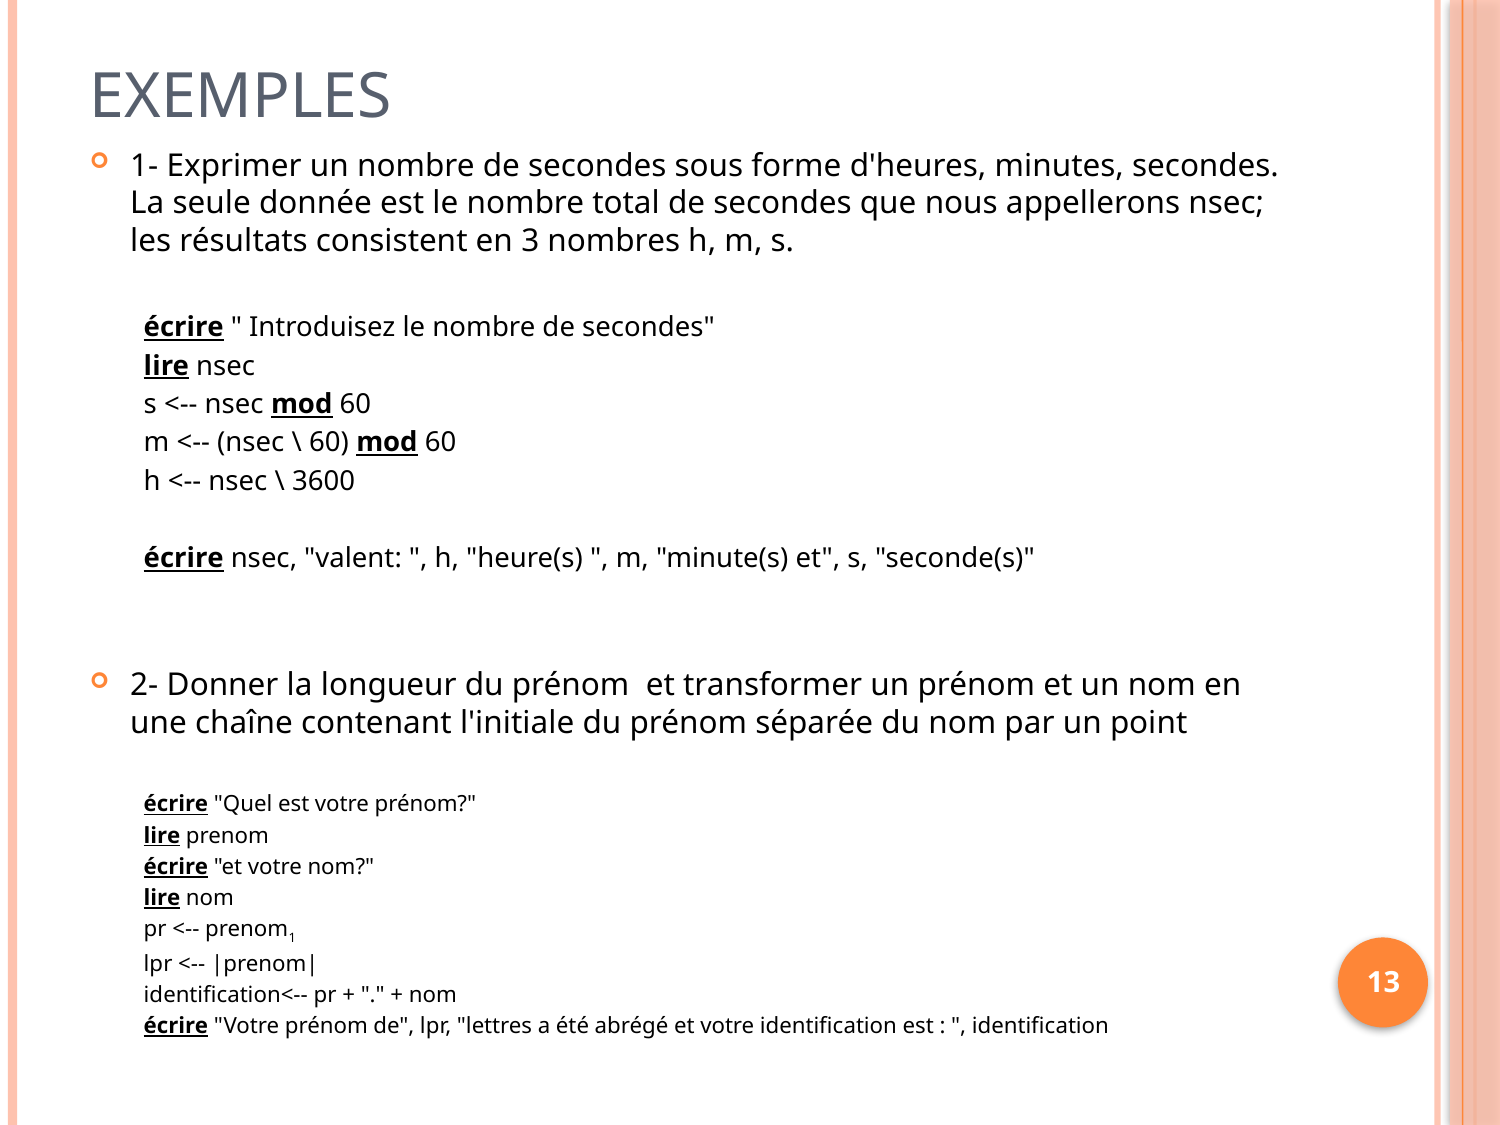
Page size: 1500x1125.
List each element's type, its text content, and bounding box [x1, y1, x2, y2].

title Exemples [75, 45, 1300, 137]
list 1- Exprimer un nombre de secondes sous forme d'heures, minutes, secondes. La seule donnée est le nombre total de secondes que nous appellerons nsec; les résultats consistent en 3 nombres h, m, s. écrire " Introduisez le nombre de secondes" lire nsec s <-- nsec mod 60 m <-- (nsec \ 60) mod 60 h <-- nsec \ 3600 écrire nsec, "valent: ", h, "heure(s) ", m, "minute(s) et", s, "seconde(s)" 2- Donner la longueur du prénom et transformer un prénom et un nom en une chaîne contenant l'initiale du prénom séparée du nom par un point écrire "Quel est votre prénom?" lire prenom écrire "et votre nom?" lire nom pr <-- prenom1 lpr <-- |prenom| identification<-- pr + "." + nom écrire "Votre prénom de", lpr, "lettres a été abrégé et votre identification est : ", identification [75, 137, 1300, 1062]
slide_number 13 [1333, 940, 1434, 1027]
